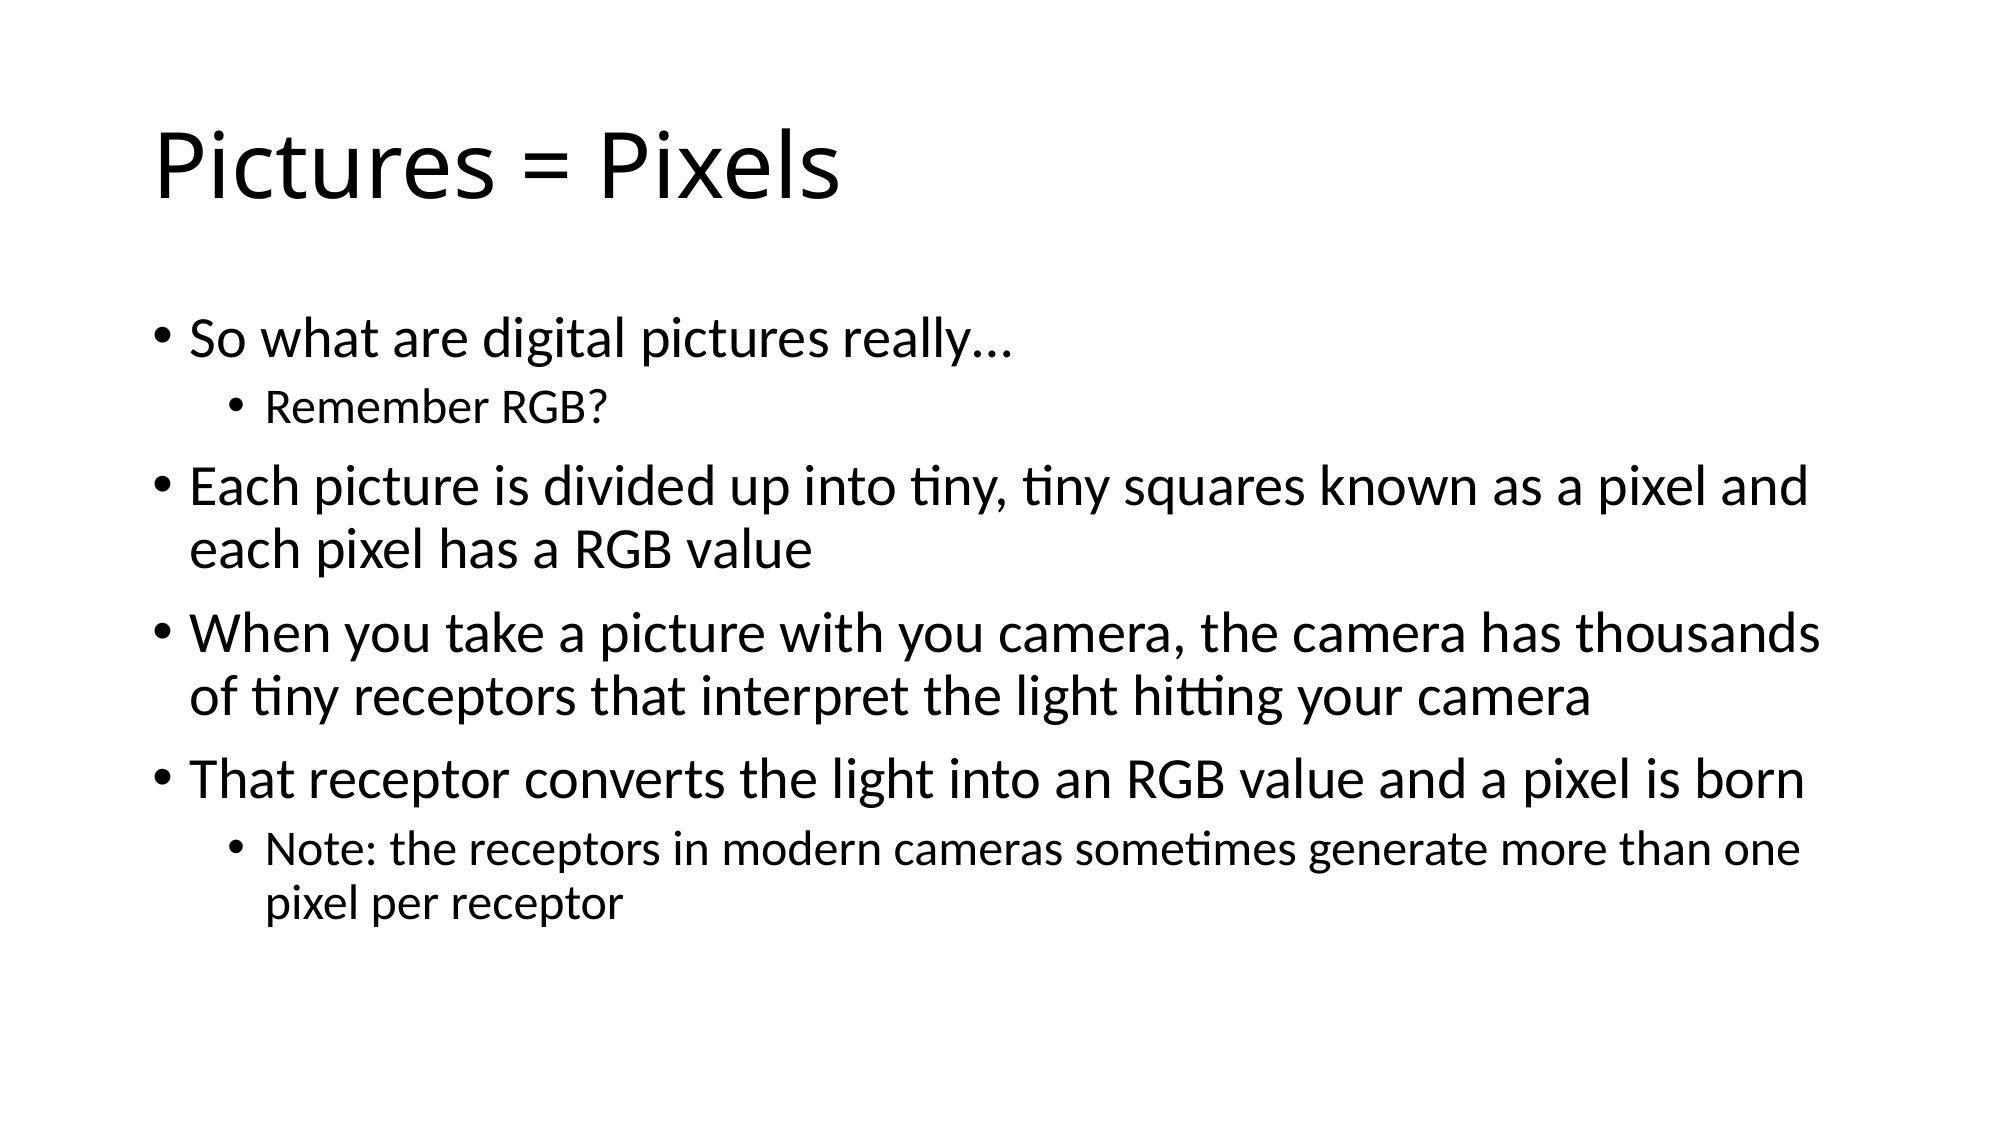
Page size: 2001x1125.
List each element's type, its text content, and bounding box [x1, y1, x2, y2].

list So what are digital pictures really… Remember RGB? Each picture is divided up into tiny, tiny squares known as a pixel and each pixel has a RGB value When you take a picture with you camera, the camera has thousands of tiny receptors that interpret the light hitting your camera That receptor converts the light into an RGB value and a pixel is born Note: the receptors in modern cameras sometimes generate more than one pixel per receptor [137, 299, 1863, 1014]
title Pictures = Pixels [137, 59, 1863, 278]
